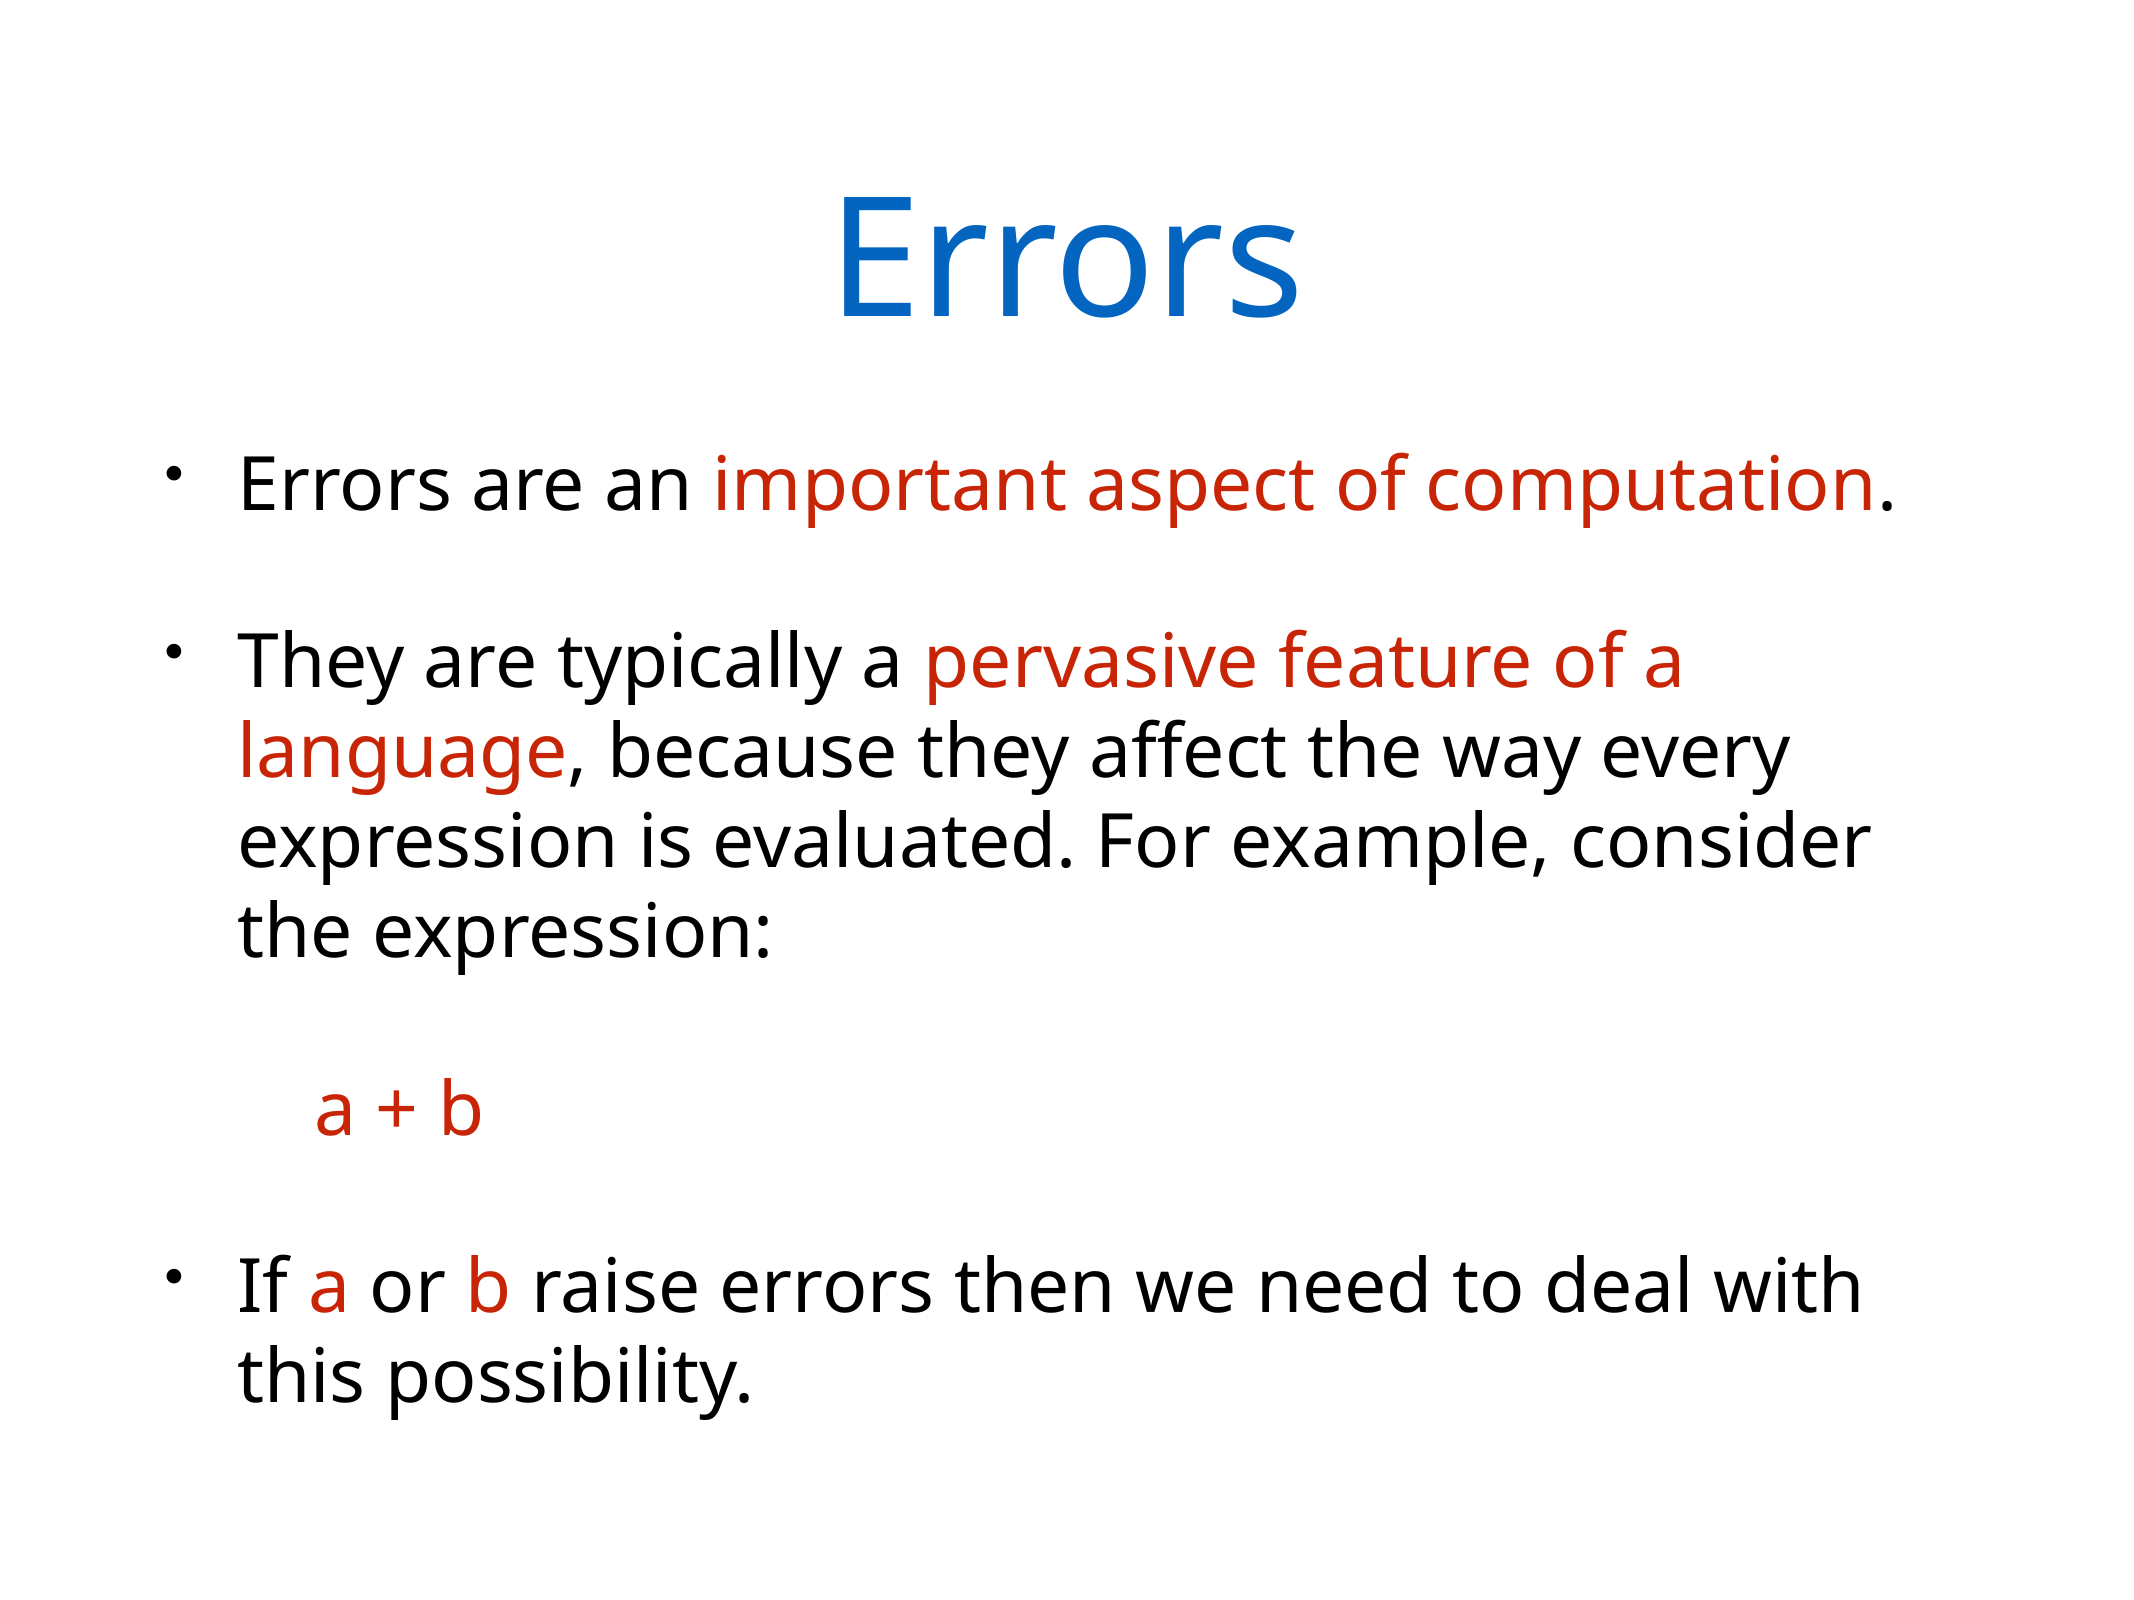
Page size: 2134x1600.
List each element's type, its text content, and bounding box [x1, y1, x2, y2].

list Errors are an important aspect of computation. They are typically a pervasive feature of a language, because they affect the way every expression is evaluated. For example, consider the expression: a + b If a or b raise errors then we need to deal with this possibility. [155, 426, 1978, 1459]
title Errors [155, 72, 1978, 426]
